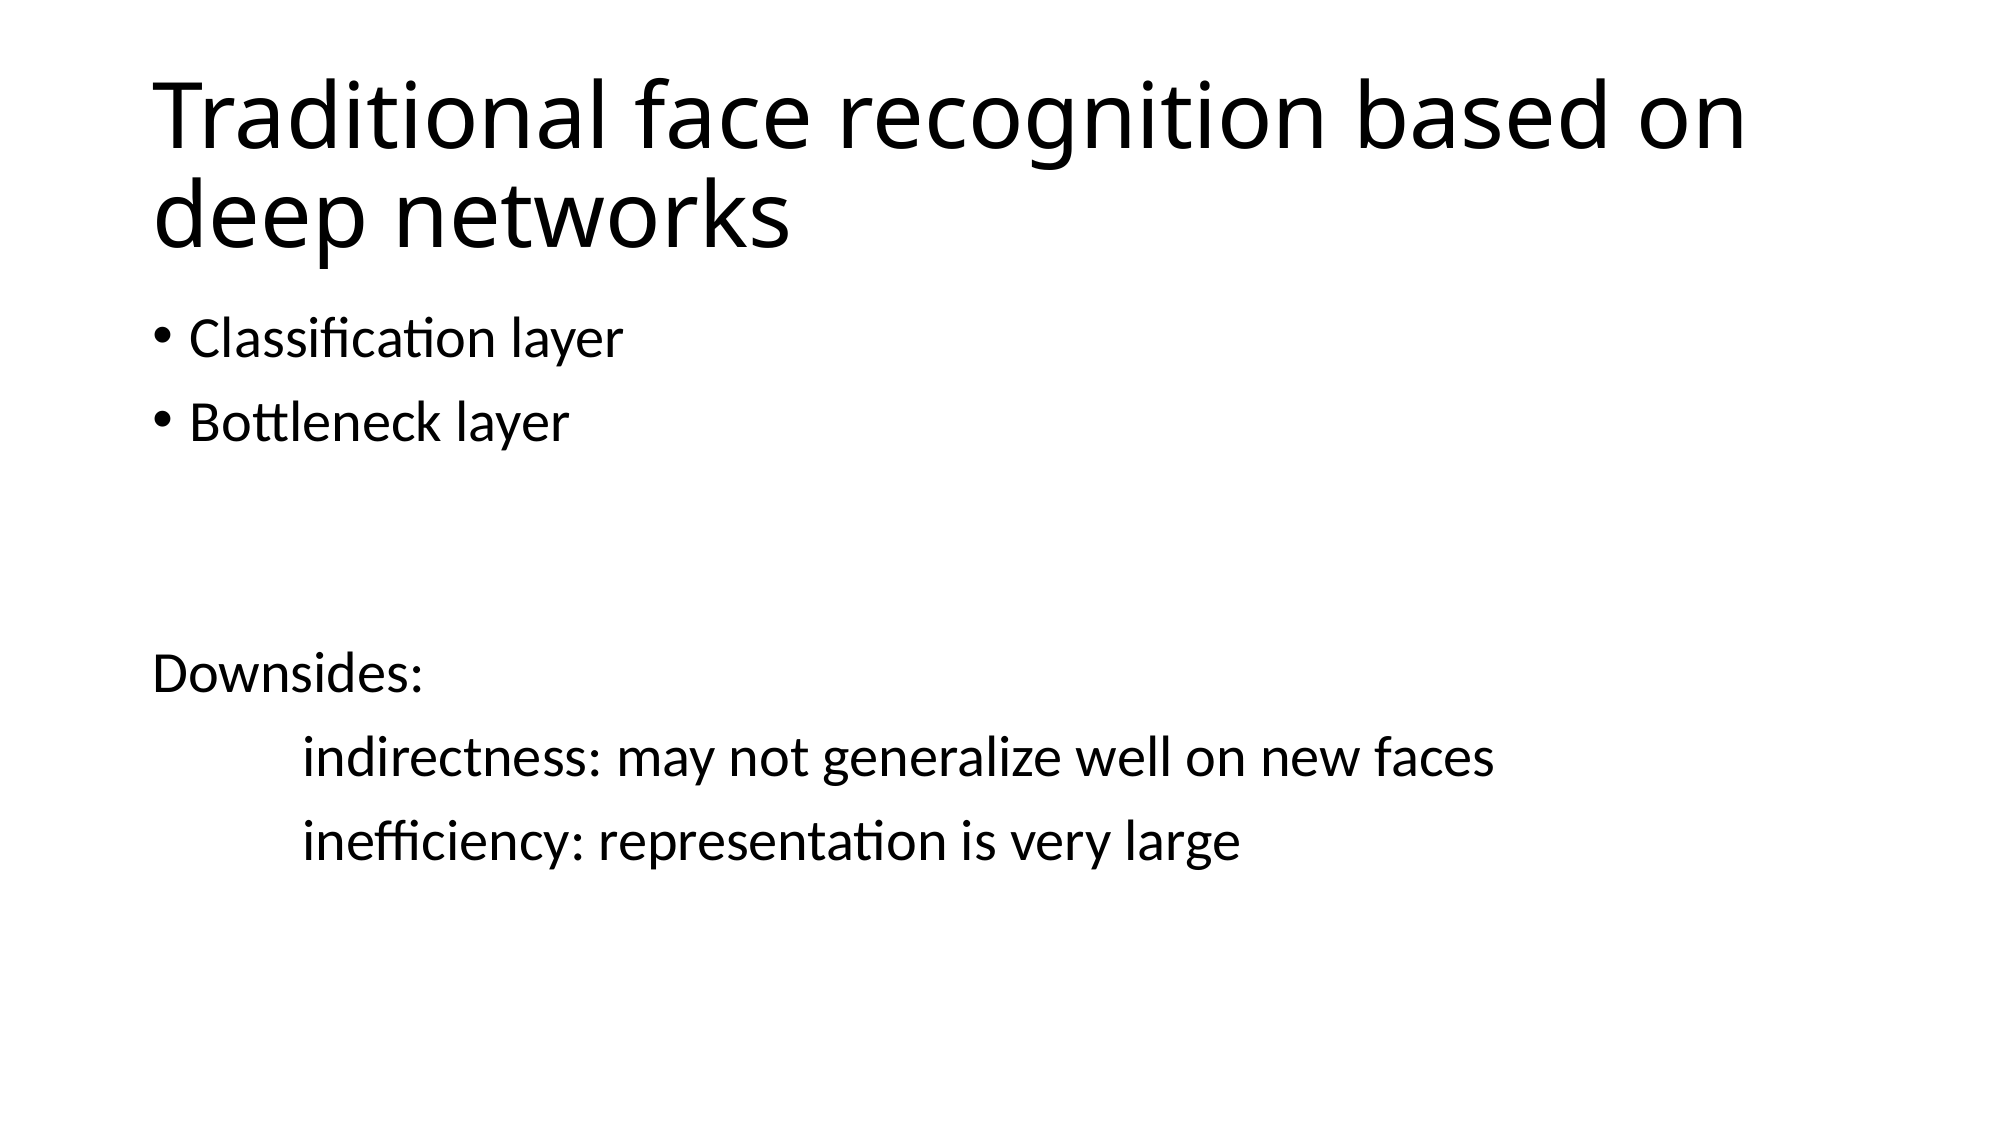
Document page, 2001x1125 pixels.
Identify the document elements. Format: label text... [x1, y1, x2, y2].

title Traditional face recognition based on deep networks [137, 59, 1863, 278]
list Classification layer Bottleneck layer Downsides: indirectness: may not generalize well on new faces inefficiency: representation is very large [137, 299, 1863, 1014]
